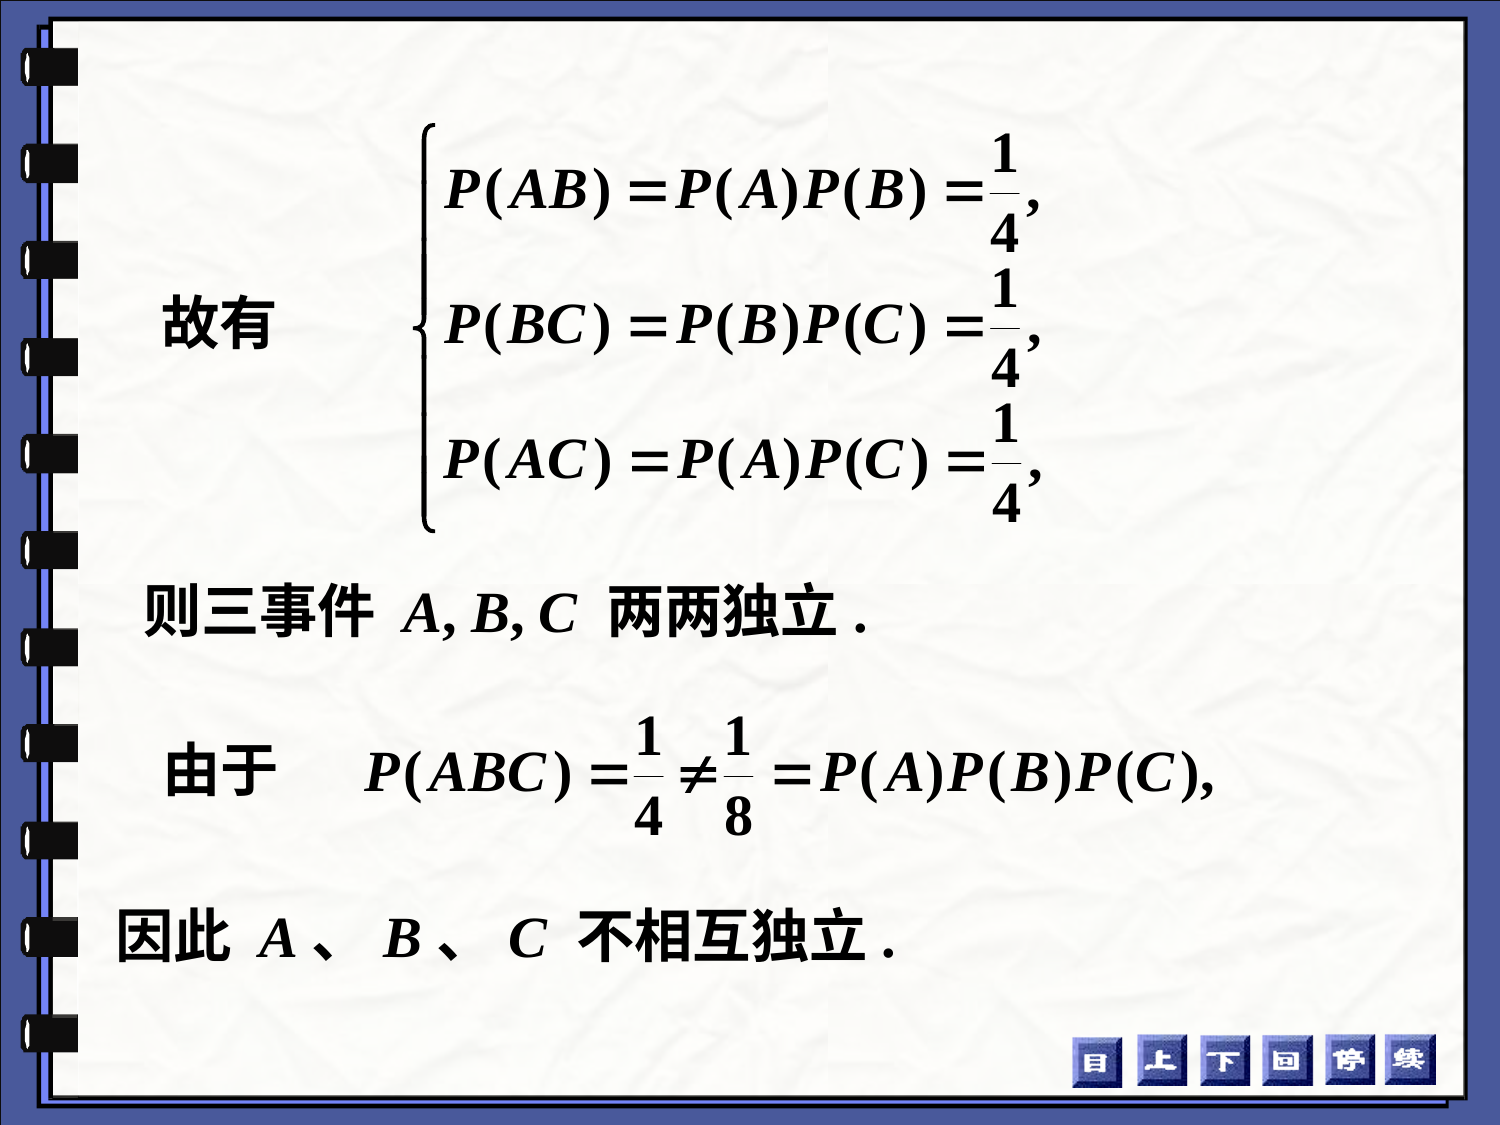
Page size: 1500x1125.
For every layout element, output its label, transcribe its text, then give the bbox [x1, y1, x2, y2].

text_box 由于 [147, 725, 294, 811]
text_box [358, 703, 669, 840]
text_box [671, 703, 1218, 842]
text_box 故有 [146, 279, 372, 364]
picture [1063, 1028, 1436, 1125]
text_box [405, 118, 1046, 538]
text_box 因此 A、B、C 不相互独立. [100, 891, 911, 977]
picture [78, 21, 1465, 1097]
text_box 则三事件 A, B, C 两两独立. [128, 566, 883, 652]
